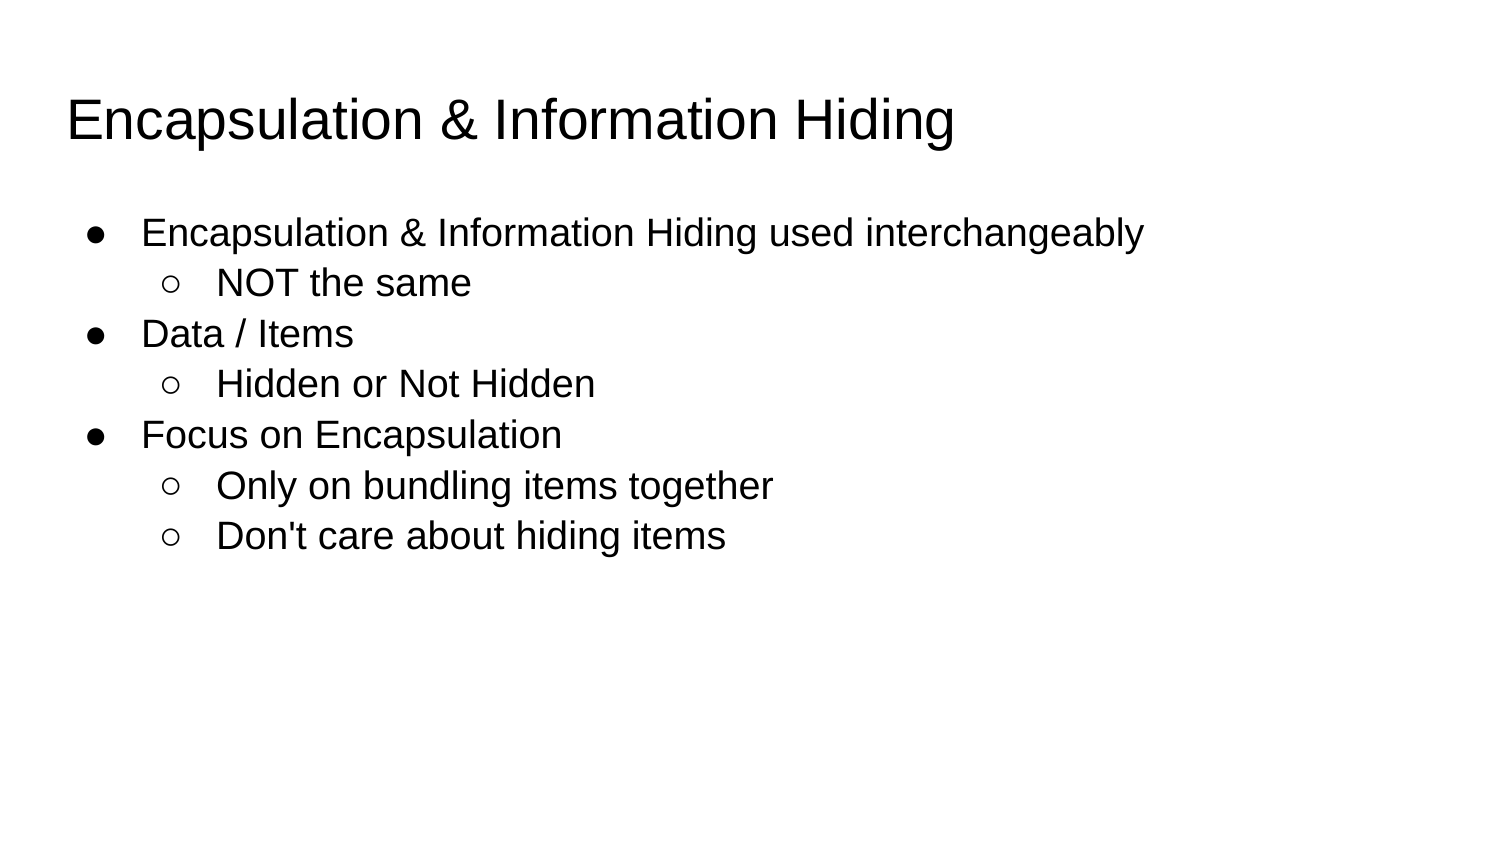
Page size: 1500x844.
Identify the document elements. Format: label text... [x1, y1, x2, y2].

list Encapsulation & Information Hiding used interchangeably NOT the same Data / Items Hidden or Not Hidden Focus on Encapsulation Only on bundling items together Don't care about hiding items [51, 189, 1449, 750]
title Encapsulation & Information Hiding [51, 72, 1449, 167]
